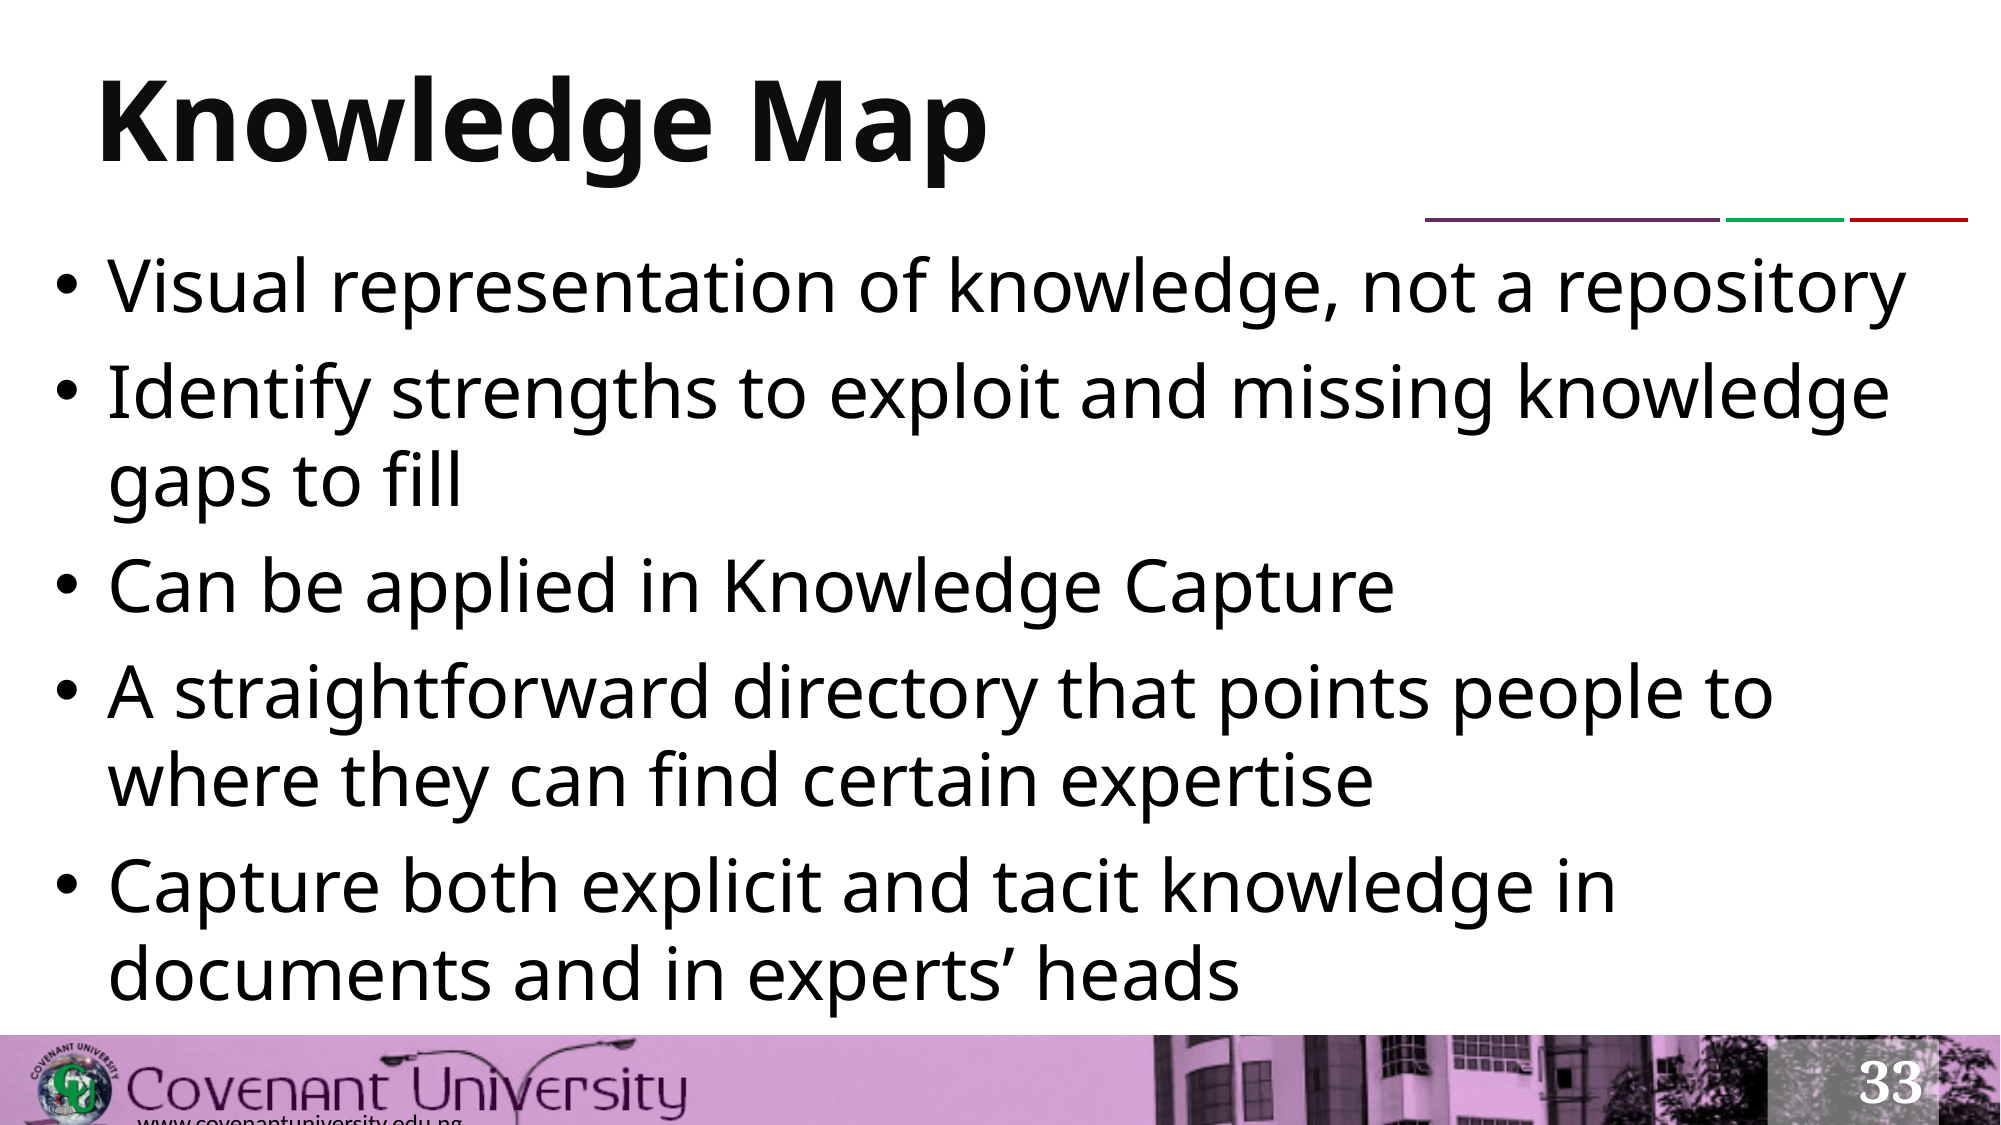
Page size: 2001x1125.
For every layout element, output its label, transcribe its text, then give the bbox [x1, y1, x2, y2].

list Visual representation of knowledge, not a repository Identify strengths to exploit and missing knowledge gaps to fill Can be applied in Knowledge Capture A straightforward directory that points people to where they can find certain expertise Capture both explicit and tacit knowledge in documents and in experts’ heads [39, 231, 1961, 1024]
picture [23, 1036, 1071, 1125]
title Knowledge Map [74, 20, 2000, 213]
